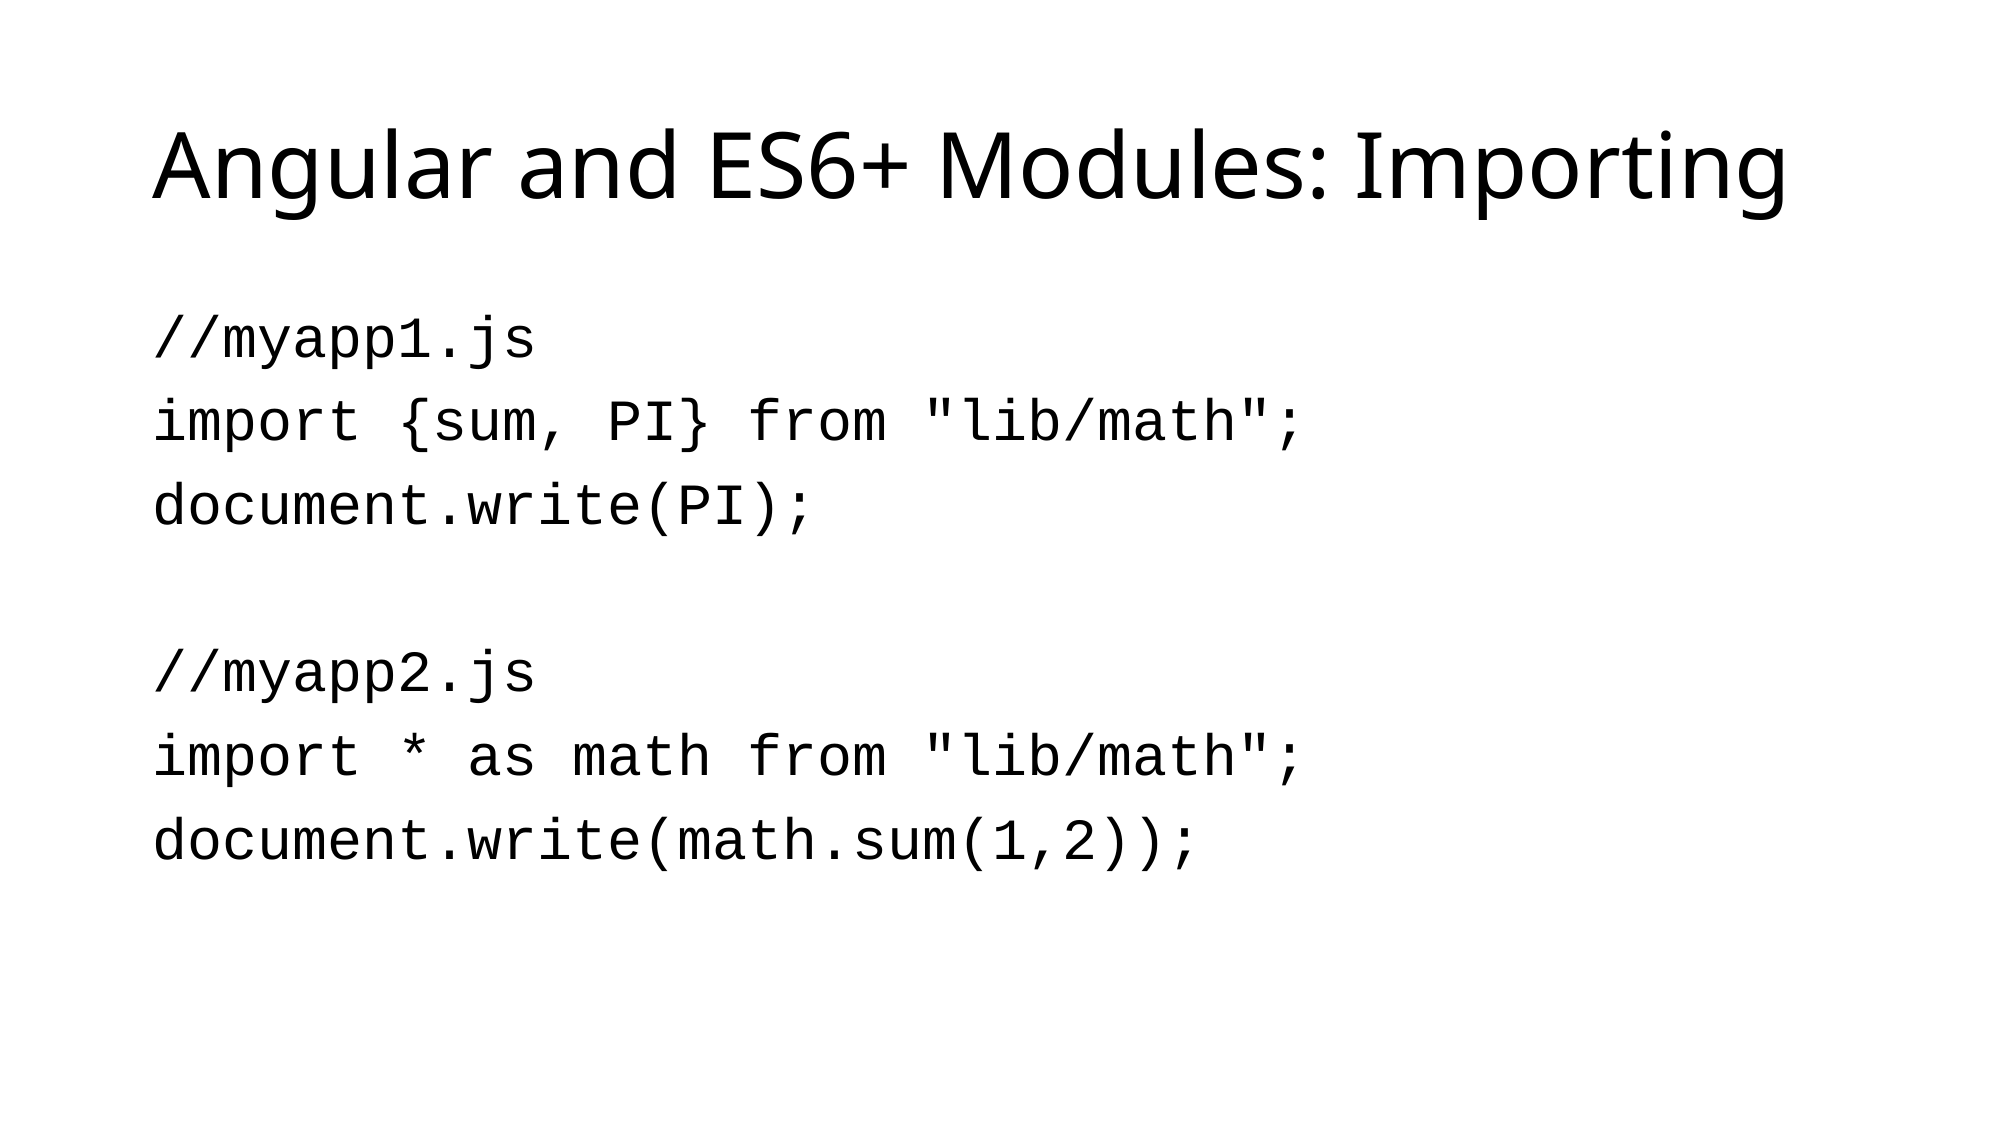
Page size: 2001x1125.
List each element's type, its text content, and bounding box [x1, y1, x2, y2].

title Angular and ES6+ Modules: Importing [137, 59, 1863, 278]
list //myapp1.js import {sum, PI} from "lib/math"; document.write(PI); //myapp2.js import * as math from "lib/math"; document.write(math.sum(1,2)); [137, 299, 1863, 1014]
